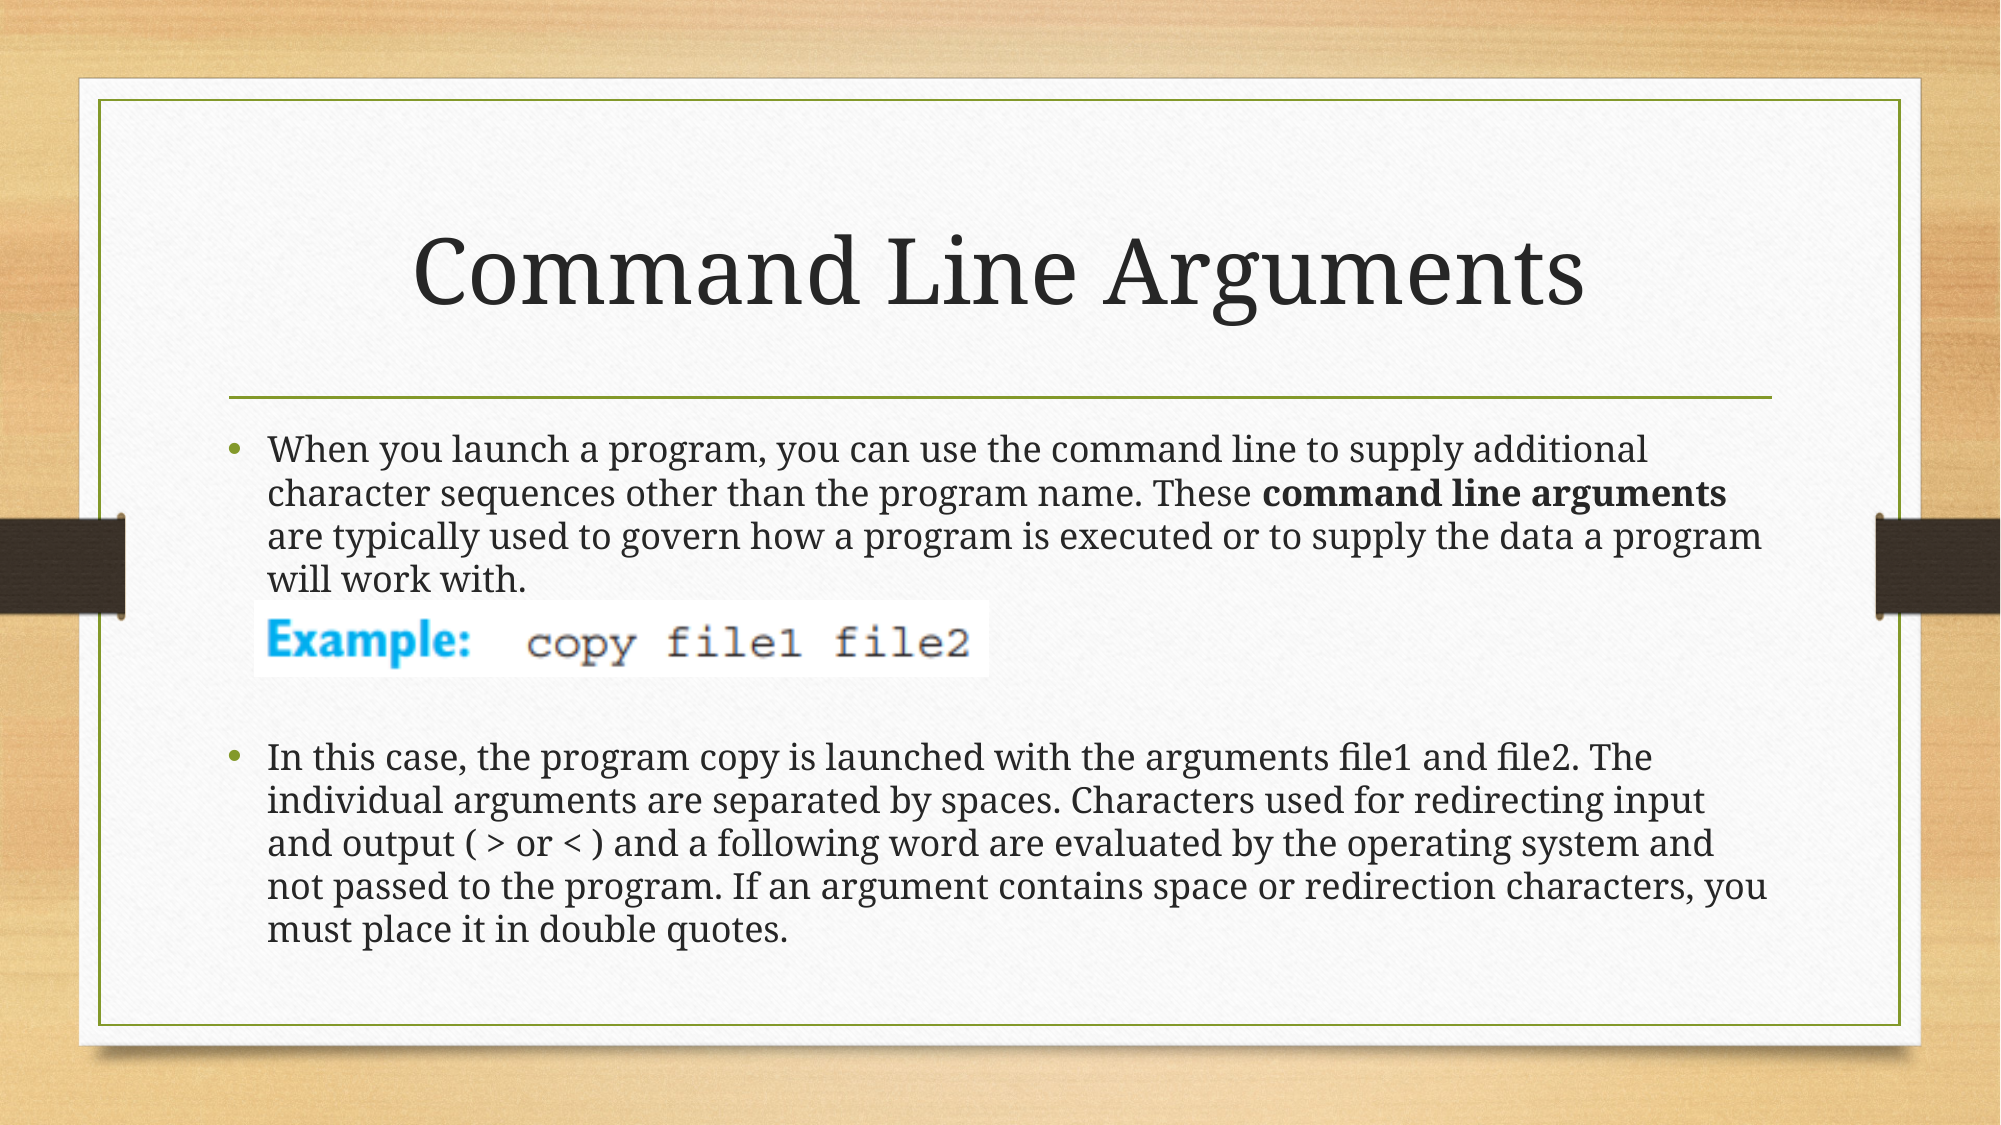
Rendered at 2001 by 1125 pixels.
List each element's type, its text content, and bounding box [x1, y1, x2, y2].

list When you launch a program, you can use the command line to supply additional character sequences other than the program name. These command line arguments are typically used to govern how a program is executed or to supply the data a program will work with. In this case, the program copy is launched with the arguments file1 and file2. The individual arguments are separated by spaces. Characters used for redirecting input and output ( > or < ) and a following word are evaluated by the operating system and not passed to the program. If an argument contains space or redirection characters, you must place it in double quotes. [212, 419, 1788, 964]
picture [0, 0, 2001, 1125]
title Command Line Arguments [212, 161, 1788, 375]
